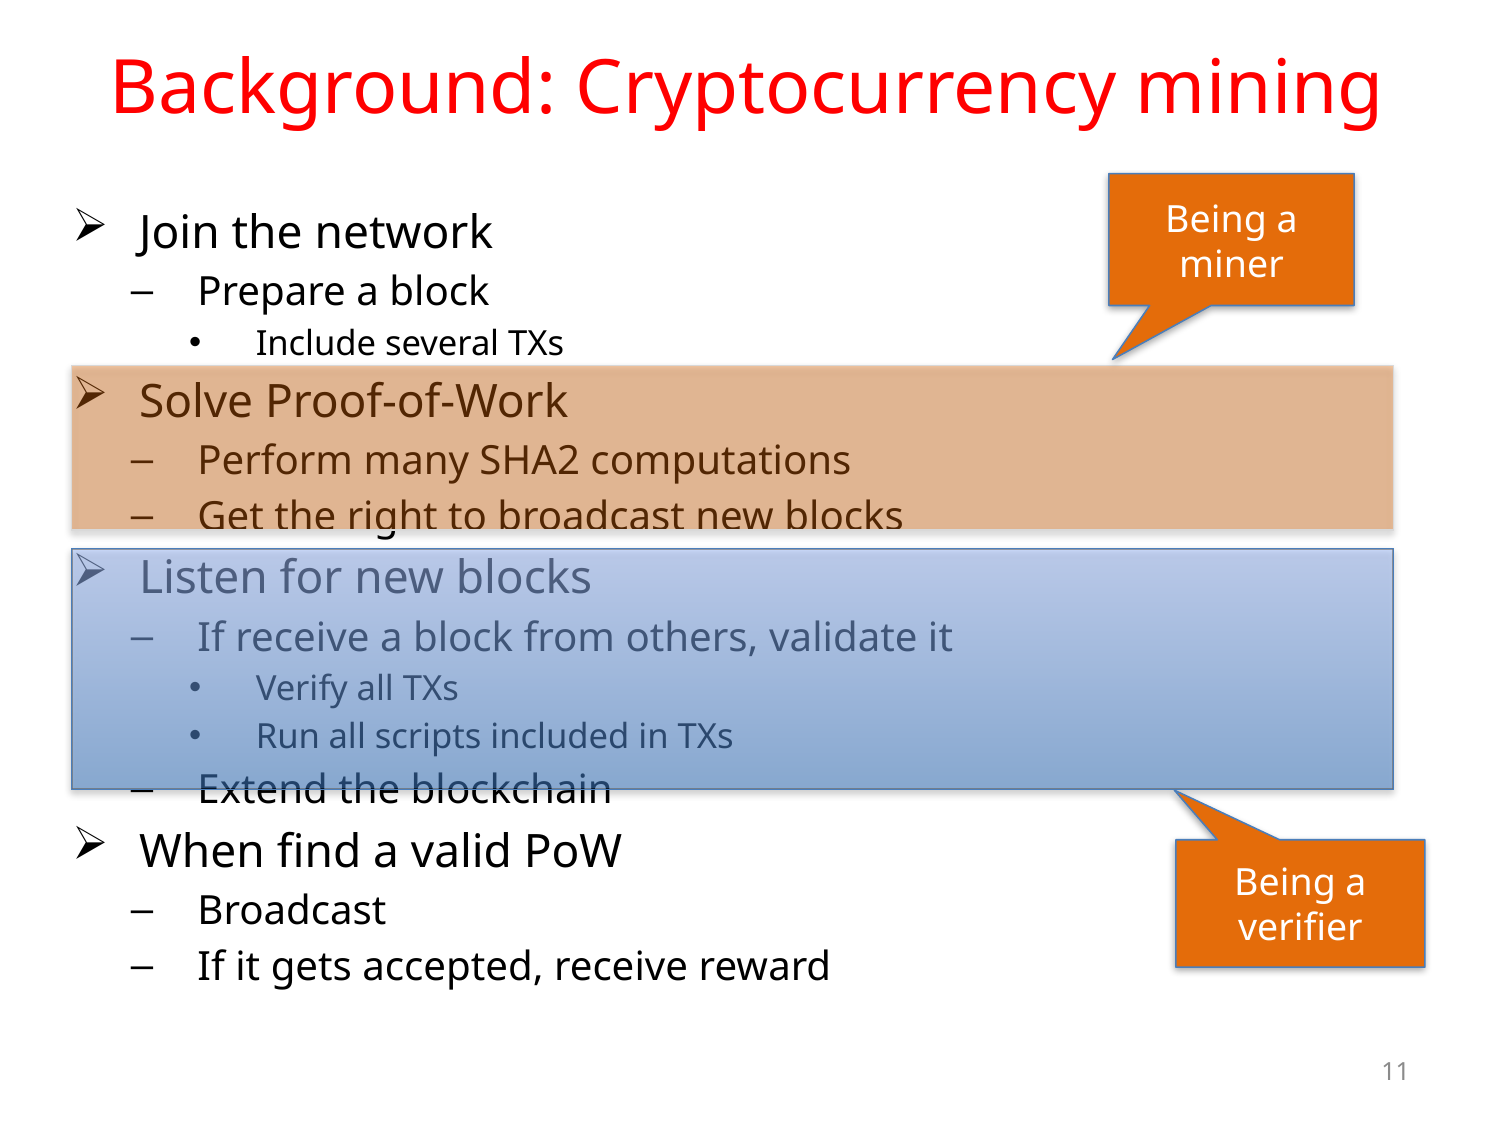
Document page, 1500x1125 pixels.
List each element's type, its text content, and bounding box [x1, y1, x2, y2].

text_box Being a miner [1108, 172, 1355, 361]
list Join the network Prepare a block Include several TXs Solve Proof-of-Work Perform many SHA2 computations Get the right to broadcast new blocks Listen for new blocks If receive a block from others, validate it Verify all TXs Run all scripts included in TXs Extend the blockchain When find a valid PoW Broadcast If it gets accepted, receive reward [0, 187, 1500, 1005]
text_box Being a verifier [1173, 789, 1426, 968]
title Background: Cryptocurrency mining [71, 17, 1422, 144]
slide_number 11 [1074, 1042, 1425, 1103]
text_box [71, 365, 1394, 531]
text_box [71, 548, 1394, 790]
